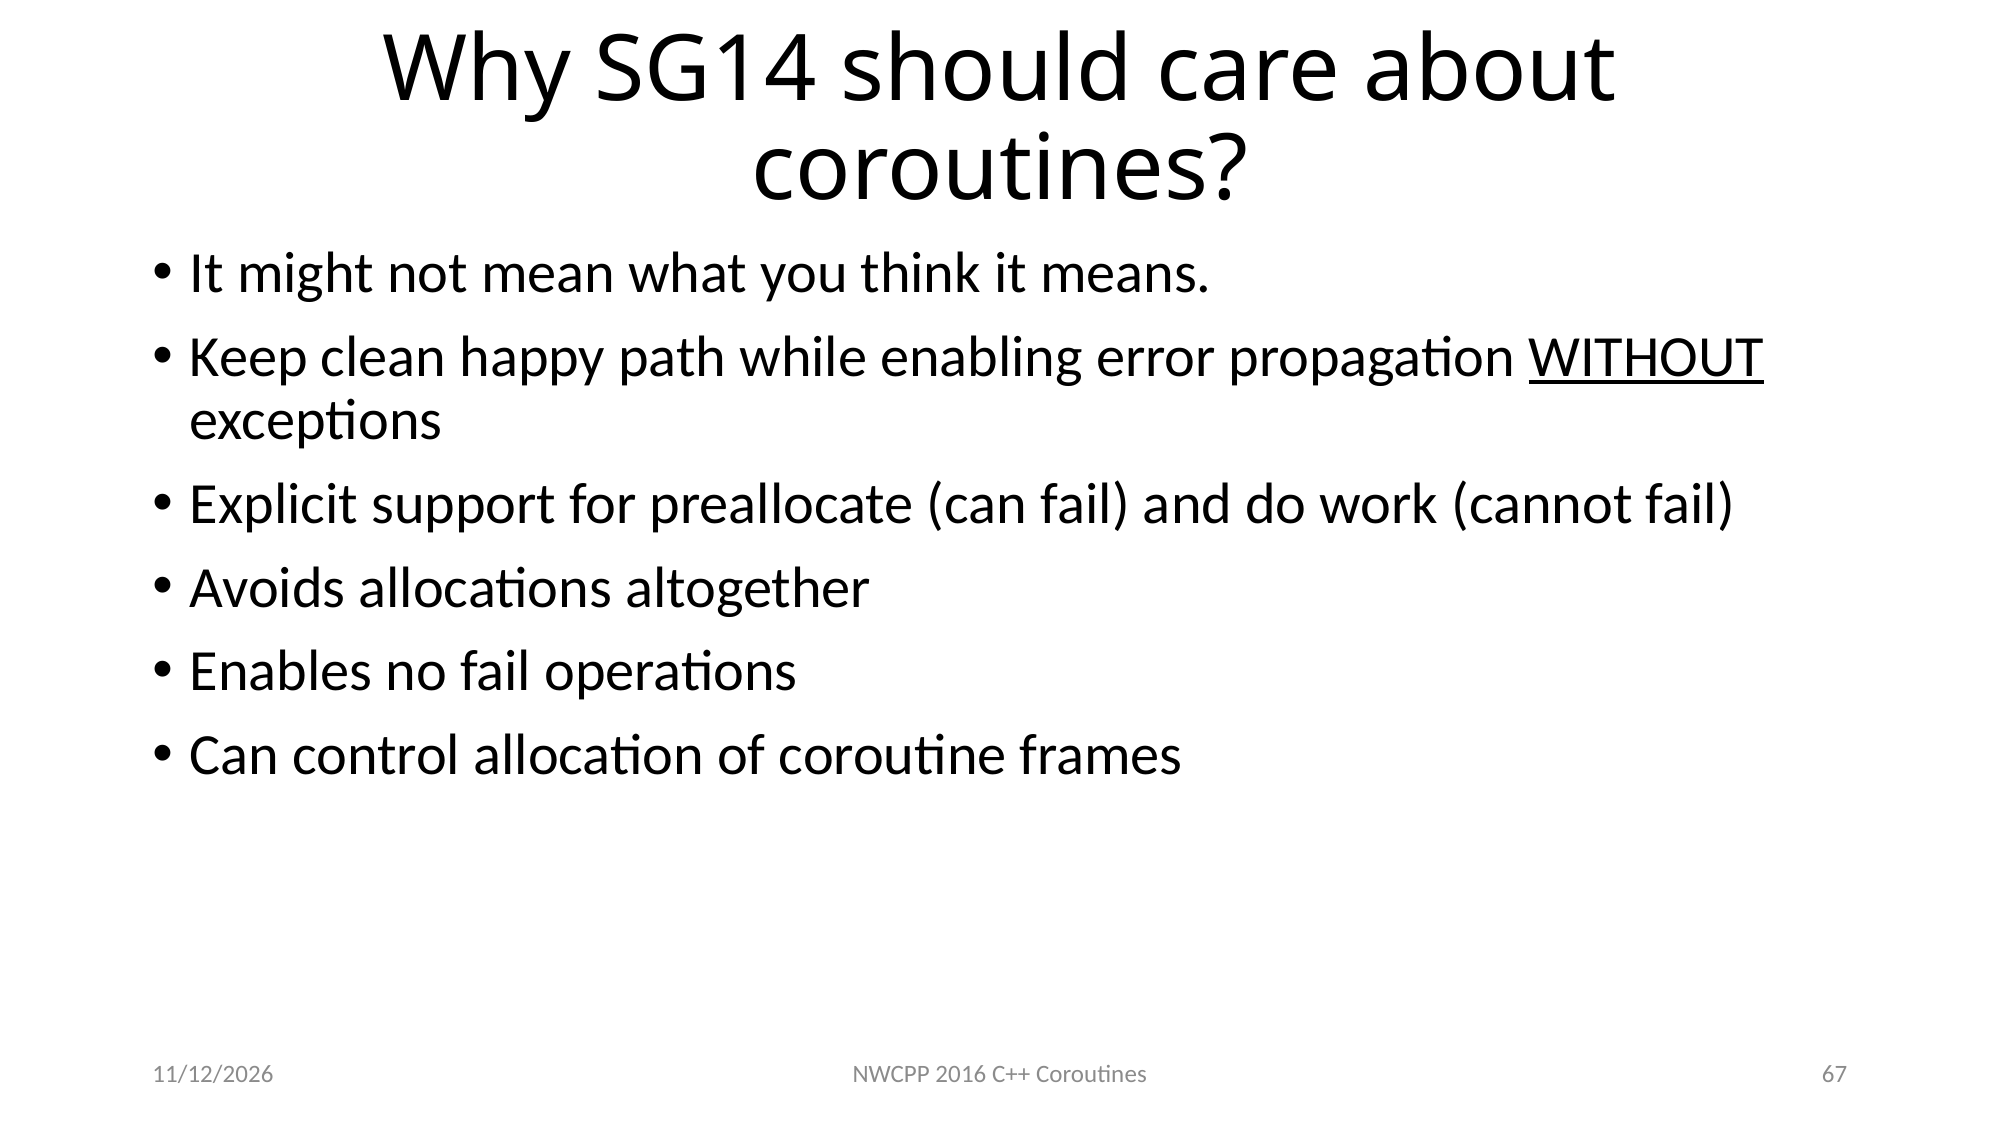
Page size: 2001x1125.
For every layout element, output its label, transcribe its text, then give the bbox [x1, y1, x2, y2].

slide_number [137, 1042, 588, 1103]
title Why SG14 should care about coroutines? [137, 11, 1863, 230]
slide_number 67 [1412, 1042, 1863, 1103]
list It might not mean what you think it means. Keep clean happy path while enabling error propagation WITHOUT exceptions Explicit support for preallocate (can fail) and do work (cannot fail) Avoids allocations altogether Enables no fail operations Can control allocation of coroutine frames [137, 234, 1863, 949]
footer NWCPP 2016 C++ Coroutines [662, 1042, 1338, 1103]
